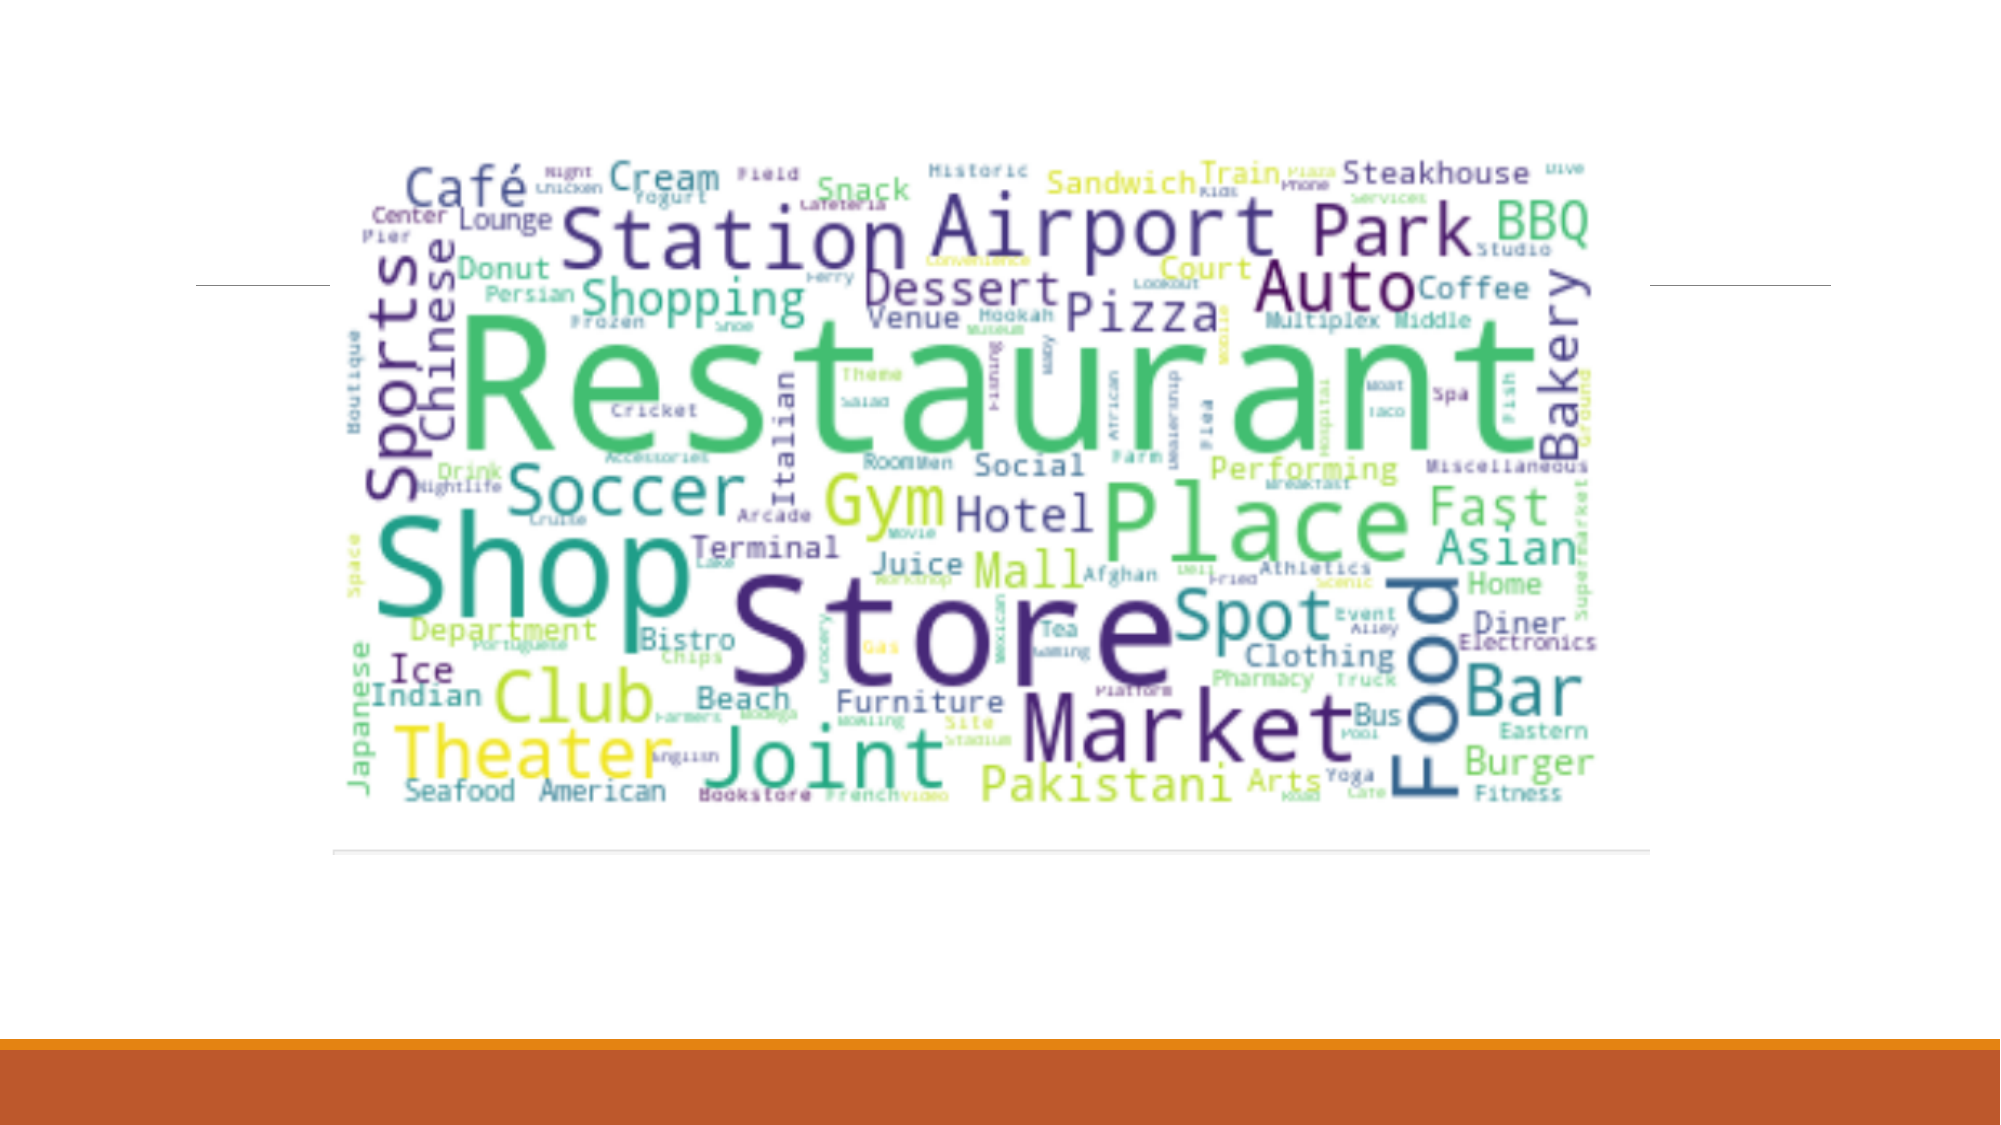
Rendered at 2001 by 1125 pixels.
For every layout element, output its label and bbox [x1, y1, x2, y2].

picture [329, 140, 1651, 856]
